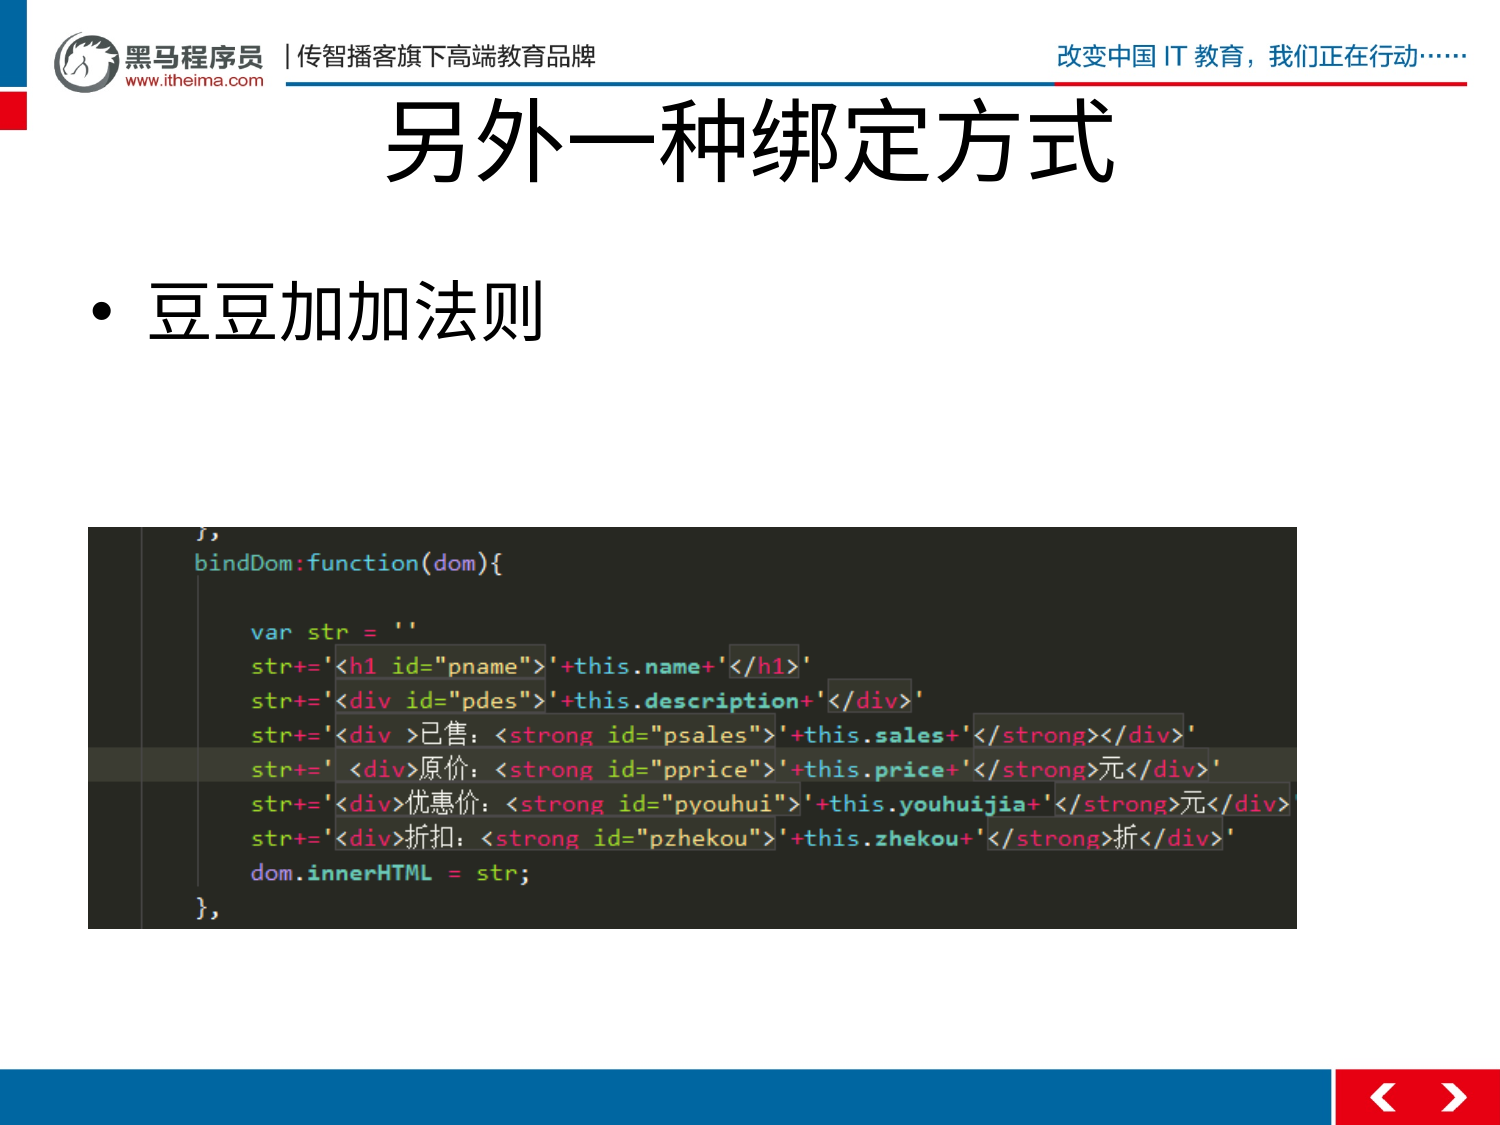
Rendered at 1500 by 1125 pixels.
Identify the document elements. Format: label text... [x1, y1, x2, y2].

picture [0, 0, 1500, 1125]
title 另外一种绑定方式 [75, 45, 1425, 233]
list 豆豆加加法则 [75, 262, 1425, 1005]
